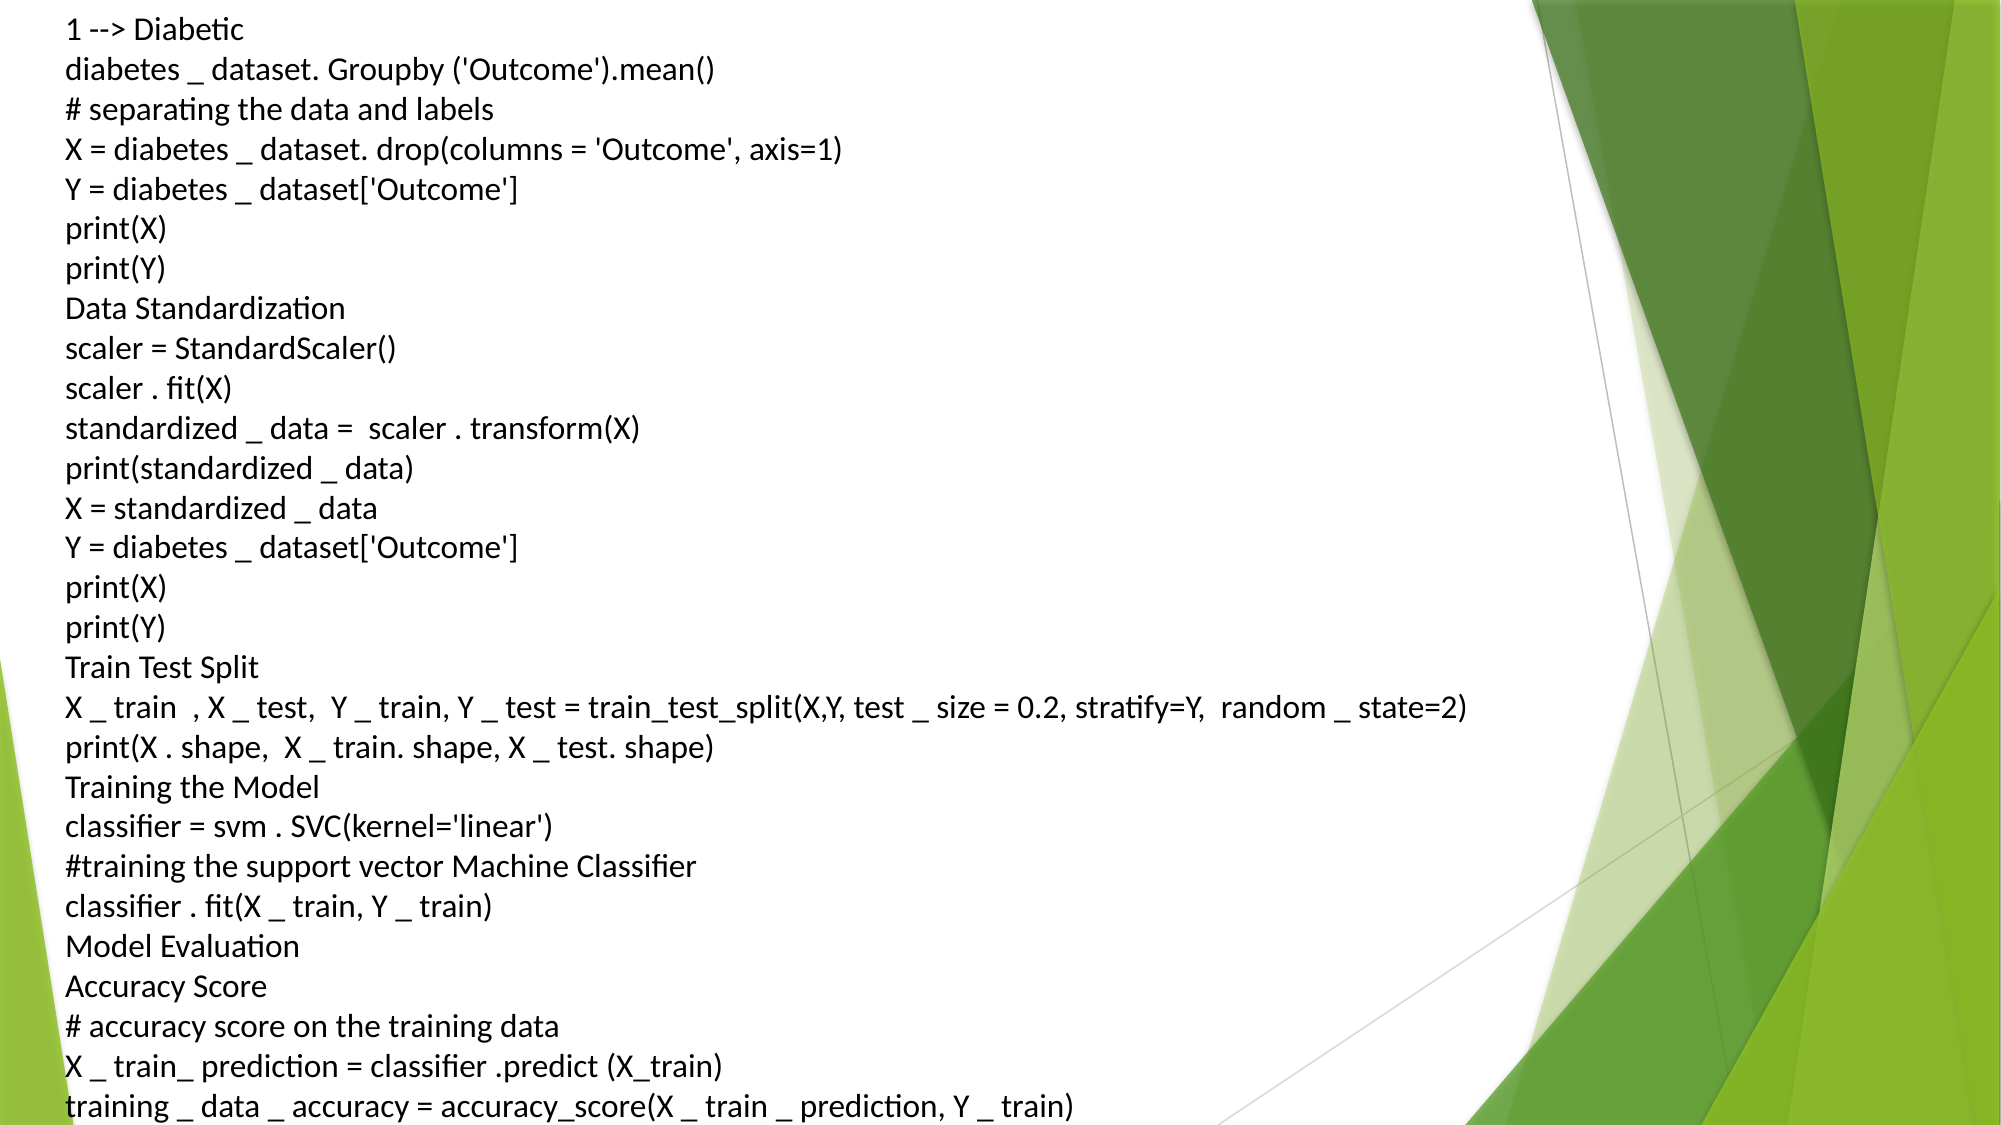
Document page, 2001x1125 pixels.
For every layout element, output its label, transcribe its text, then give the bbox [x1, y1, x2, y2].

title 1 --> Diabetic diabetes _ dataset. Groupby ('Outcome').mean() # separating the data and labels X = diabetes _ dataset. drop(columns = 'Outcome', axis=1) Y = diabetes _ dataset['Outcome'] print(X) print(Y) Data Standardization scaler = StandardScaler() scaler . fit(X) standardized _ data = scaler . transform(X) print(standardized _ data) X = standardized _ data Y = diabetes _ dataset['Outcome'] print(X) print(Y) Train Test Split X _ train , X _ test, Y _ train, Y _ test = train_test_split(X,Y, test _ size = 0.2, stratify=Y, random _ state=2) print(X . shape, X _ train. shape, X _ test. shape) Training the Model classifier = svm . SVC(kernel='linear') #training the support vector Machine Classifier classifier . fit(X _ train, Y _ train) Model Evaluation Accuracy Score # accuracy score on the training data X _ train_ prediction = classifier .predict (X_train) training _ data _ accuracy = accuracy_score(X _ train _ prediction, Y _ train) print('Accuracy score of the training data : ', training _ data _ accuracy) [50, 0, 1522, 1125]
